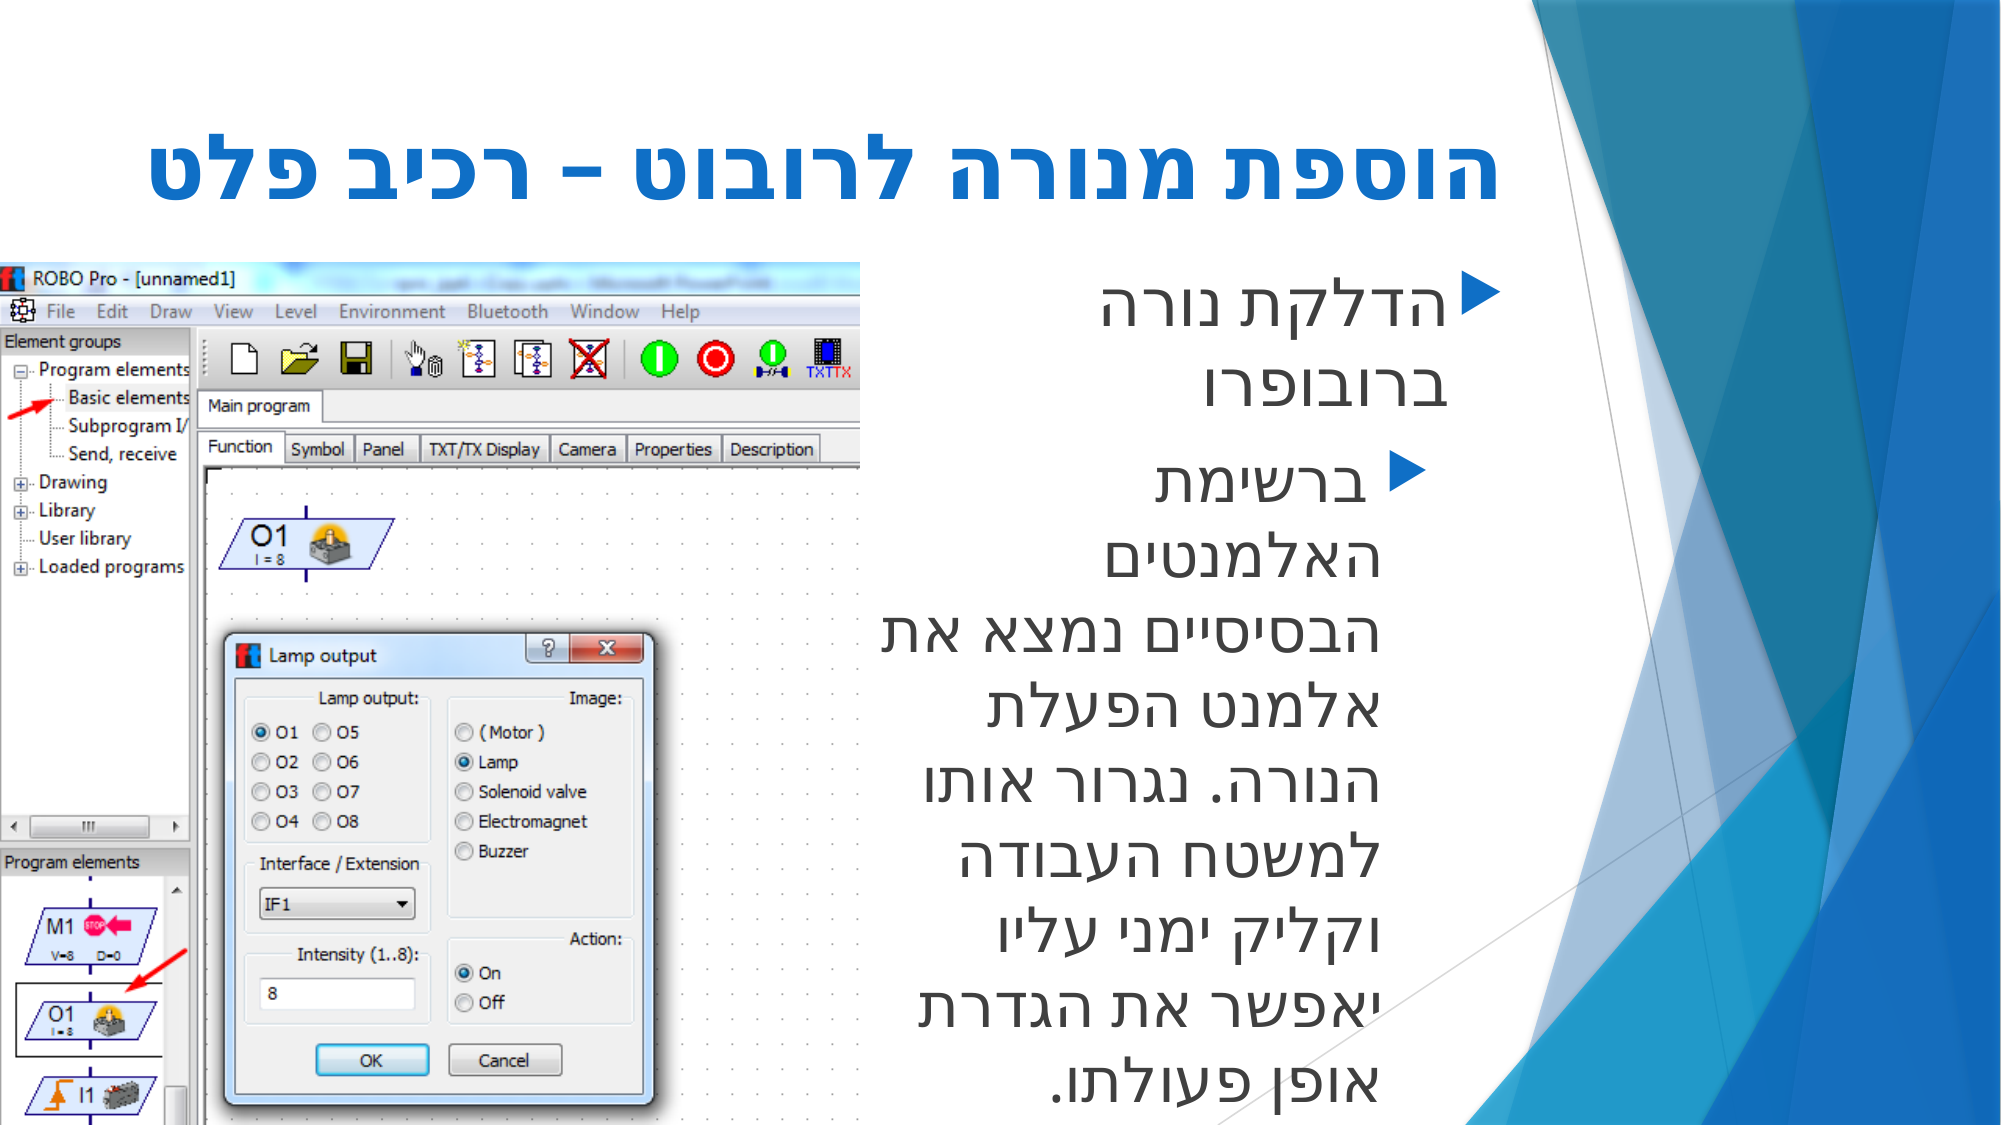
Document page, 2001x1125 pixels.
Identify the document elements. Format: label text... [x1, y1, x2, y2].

title הוספת מנורה לרובוט – רכיב פלט [111, 99, 1522, 261]
picture [0, 261, 860, 1125]
list הדלקת נורה ברובופרו ברשימת האלמנטים הבסיסיים נמצא את אלמנט הפעלת הנורה. נגרור אותו למשטח העבודה וקליק ימני עליו יאפשר את הגדרת אופן פעולתו. [857, 251, 1522, 1058]
